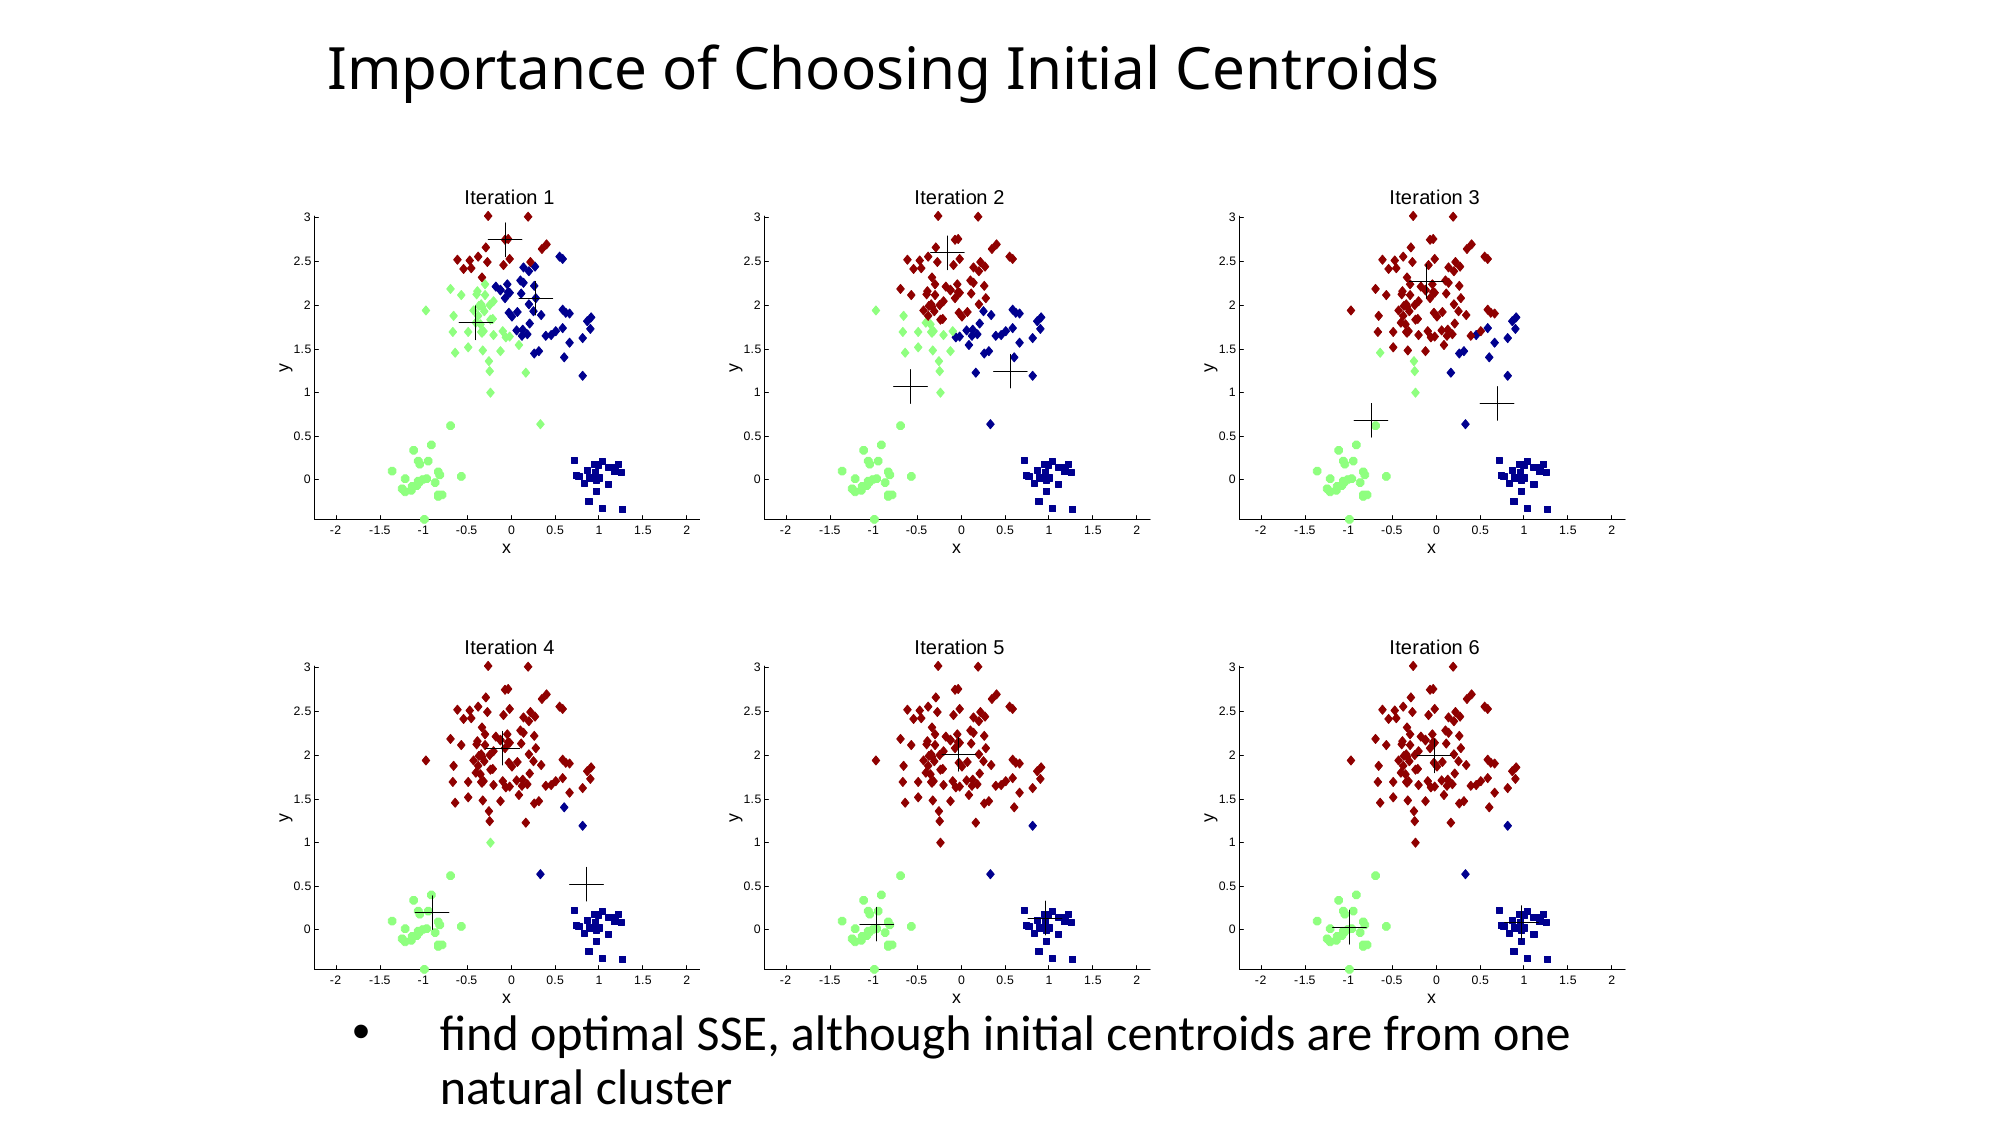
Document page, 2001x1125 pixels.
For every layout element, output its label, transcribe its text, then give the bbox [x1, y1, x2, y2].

picture [249, 637, 1675, 1012]
text_box find optimal SSE, although initial centroids are from one natural cluster [337, 1012, 1650, 1100]
title Importance of Choosing Initial Centroids [312, 24, 1671, 116]
picture [249, 187, 1675, 562]
